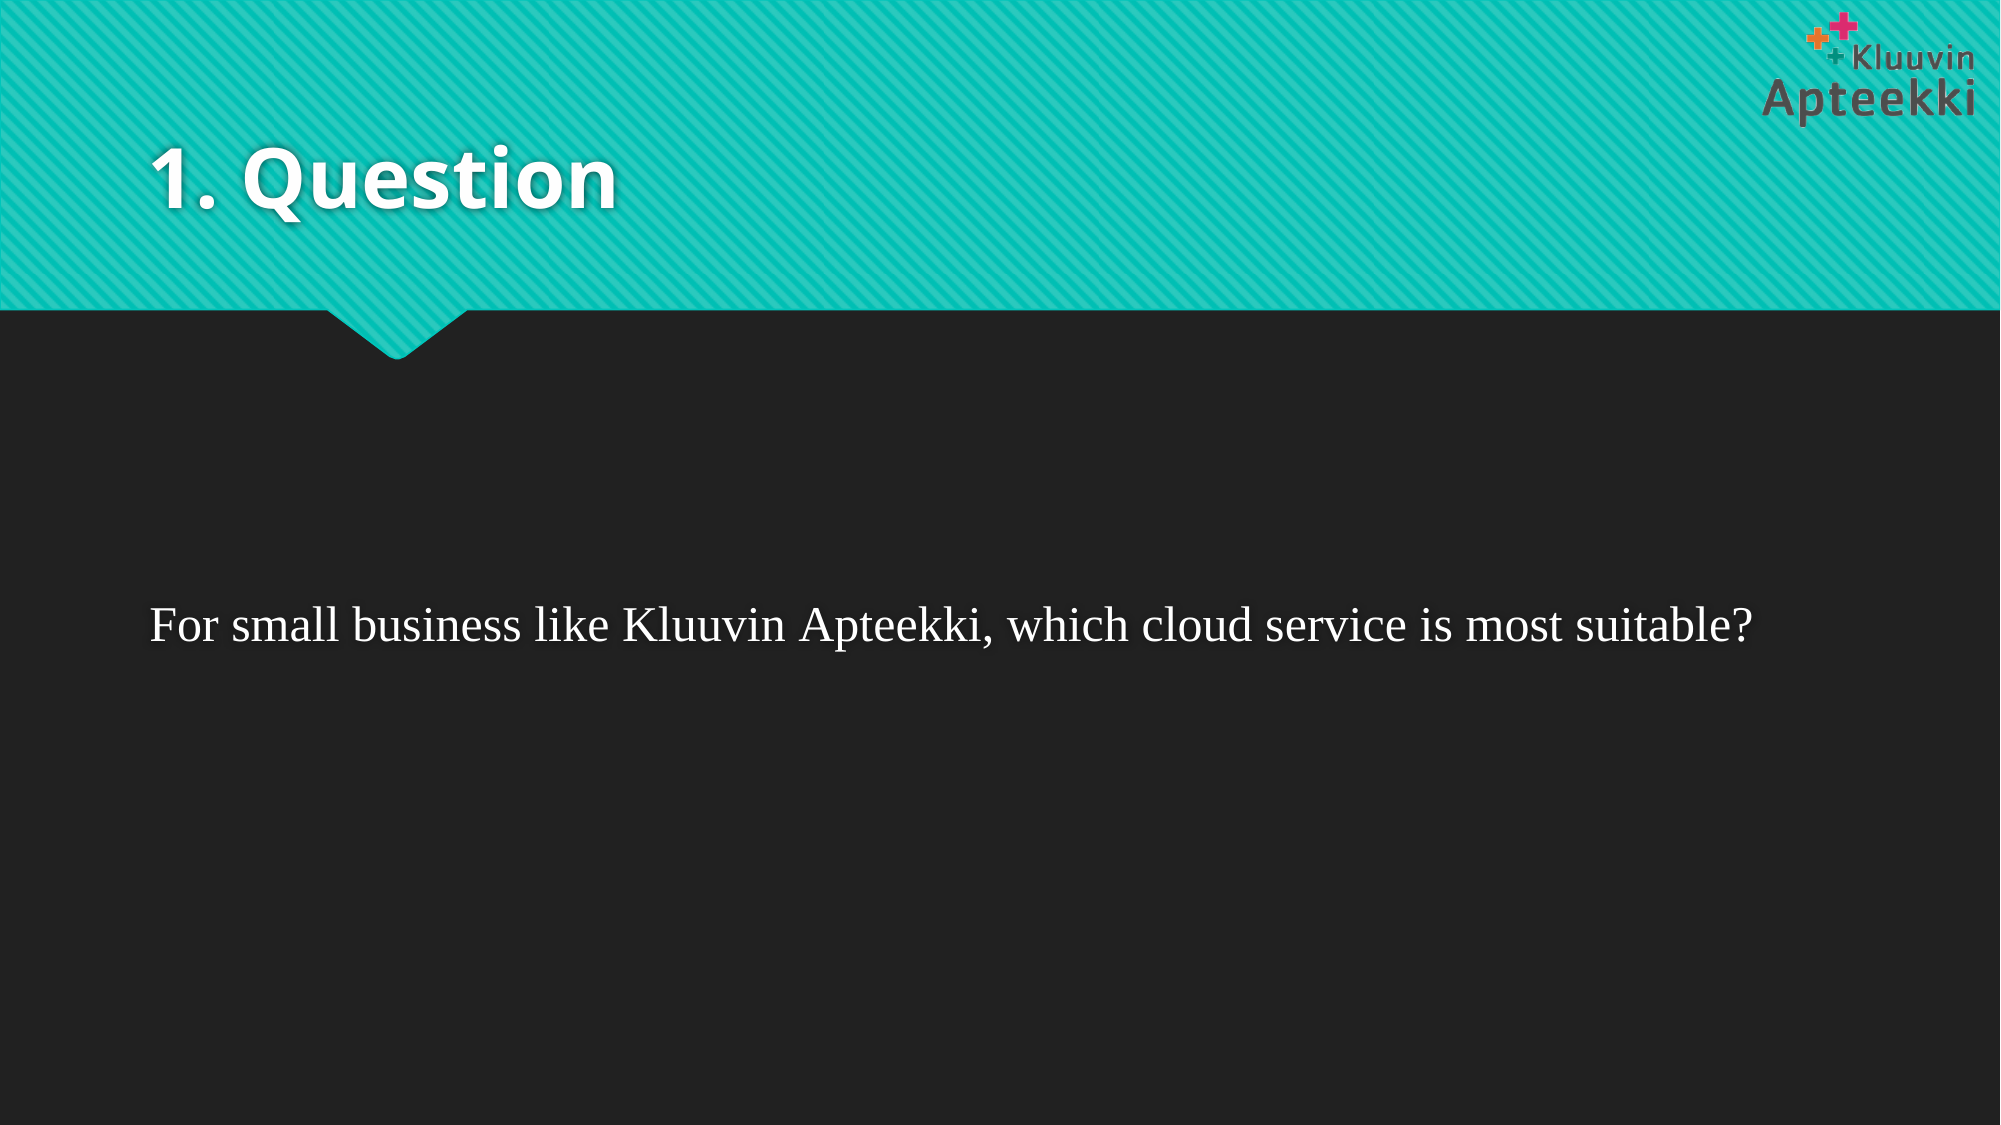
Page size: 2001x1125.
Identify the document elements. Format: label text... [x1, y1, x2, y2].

list For small business like Kluuvin Apteekki, which cloud service is most suitable? [134, 364, 1866, 962]
picture [1760, 8, 1974, 138]
title 1. Question [132, 73, 1868, 233]
